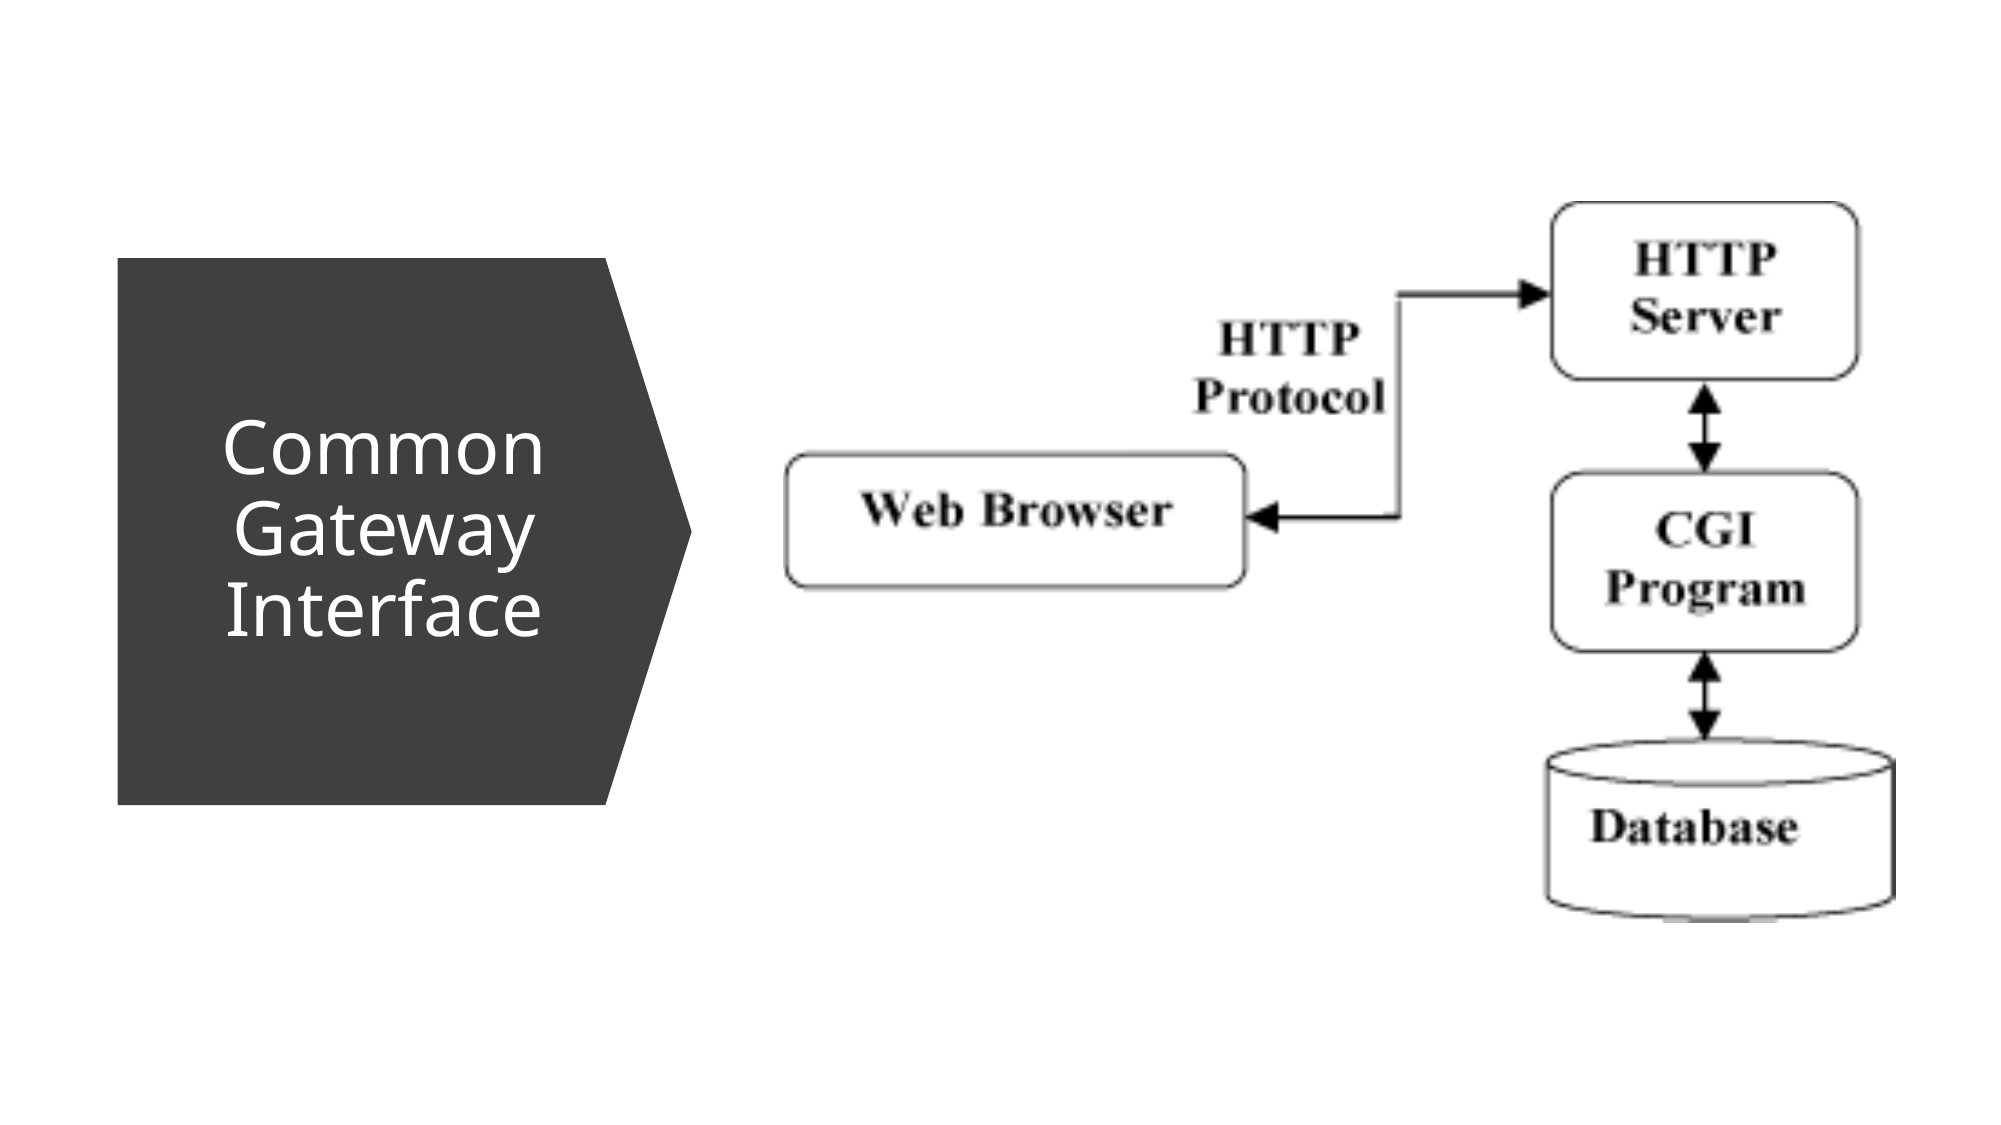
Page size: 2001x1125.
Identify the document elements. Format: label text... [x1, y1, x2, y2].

picture [783, 201, 1896, 923]
text_box [116, 257, 693, 807]
title Common Gateway Interface [168, 322, 601, 741]
